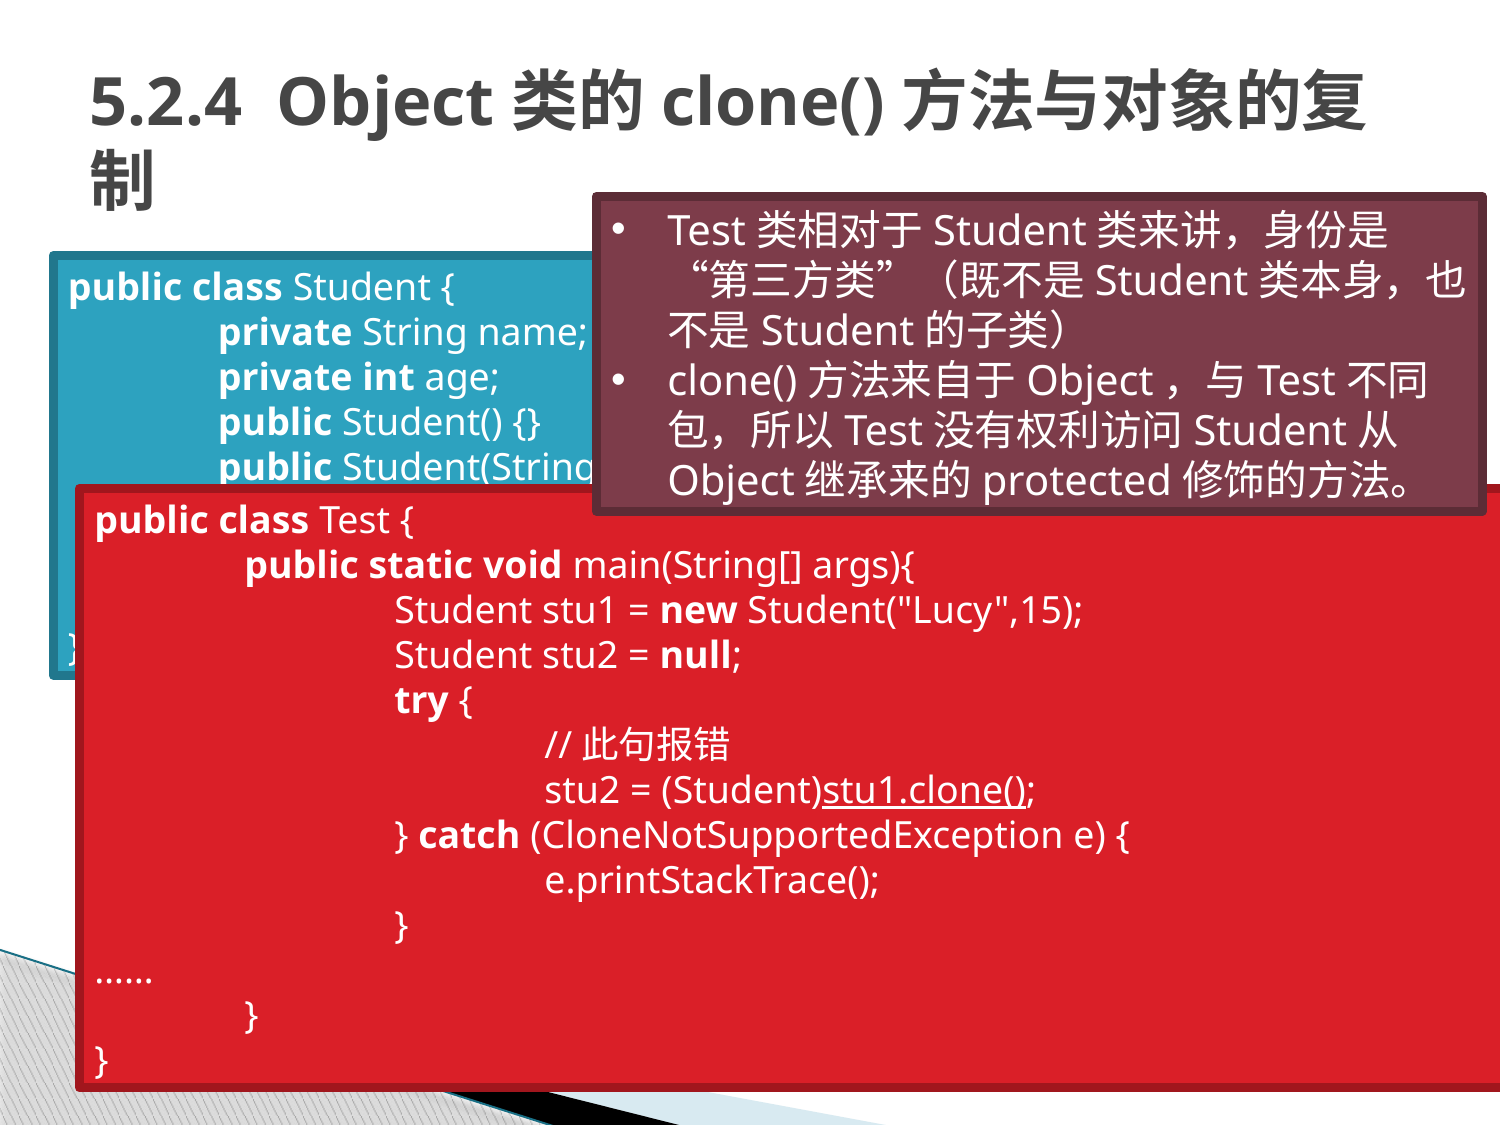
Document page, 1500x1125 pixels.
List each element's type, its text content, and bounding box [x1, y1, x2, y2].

text_box public class Test { public static void main(String[] args){ Student stu1 = new Student("Lucy",15); Student stu2 = null; try { //此句报错 stu2 = (Student)stu1.clone(); } catch (CloneNotSupportedException e) { e.printStackTrace(); } …… } } [75, 484, 1500, 1092]
text_box public class Student { private String name; private int age; public Student() {} public Student(String name, int age) { this.name = name; this.age = age; } } [49, 251, 592, 680]
text_box Test类相对于Student类来讲，身份是“第三方类”（既不是Student类本身，也不是Student的子类） clone()方法来自于Object，与Test不同包，所以Test没有权利访问Student从Object继承来的protected修饰的方法。 [592, 192, 1487, 516]
title 5.2.4 Object类的clone()方法与对象的复制 [75, 45, 1425, 233]
